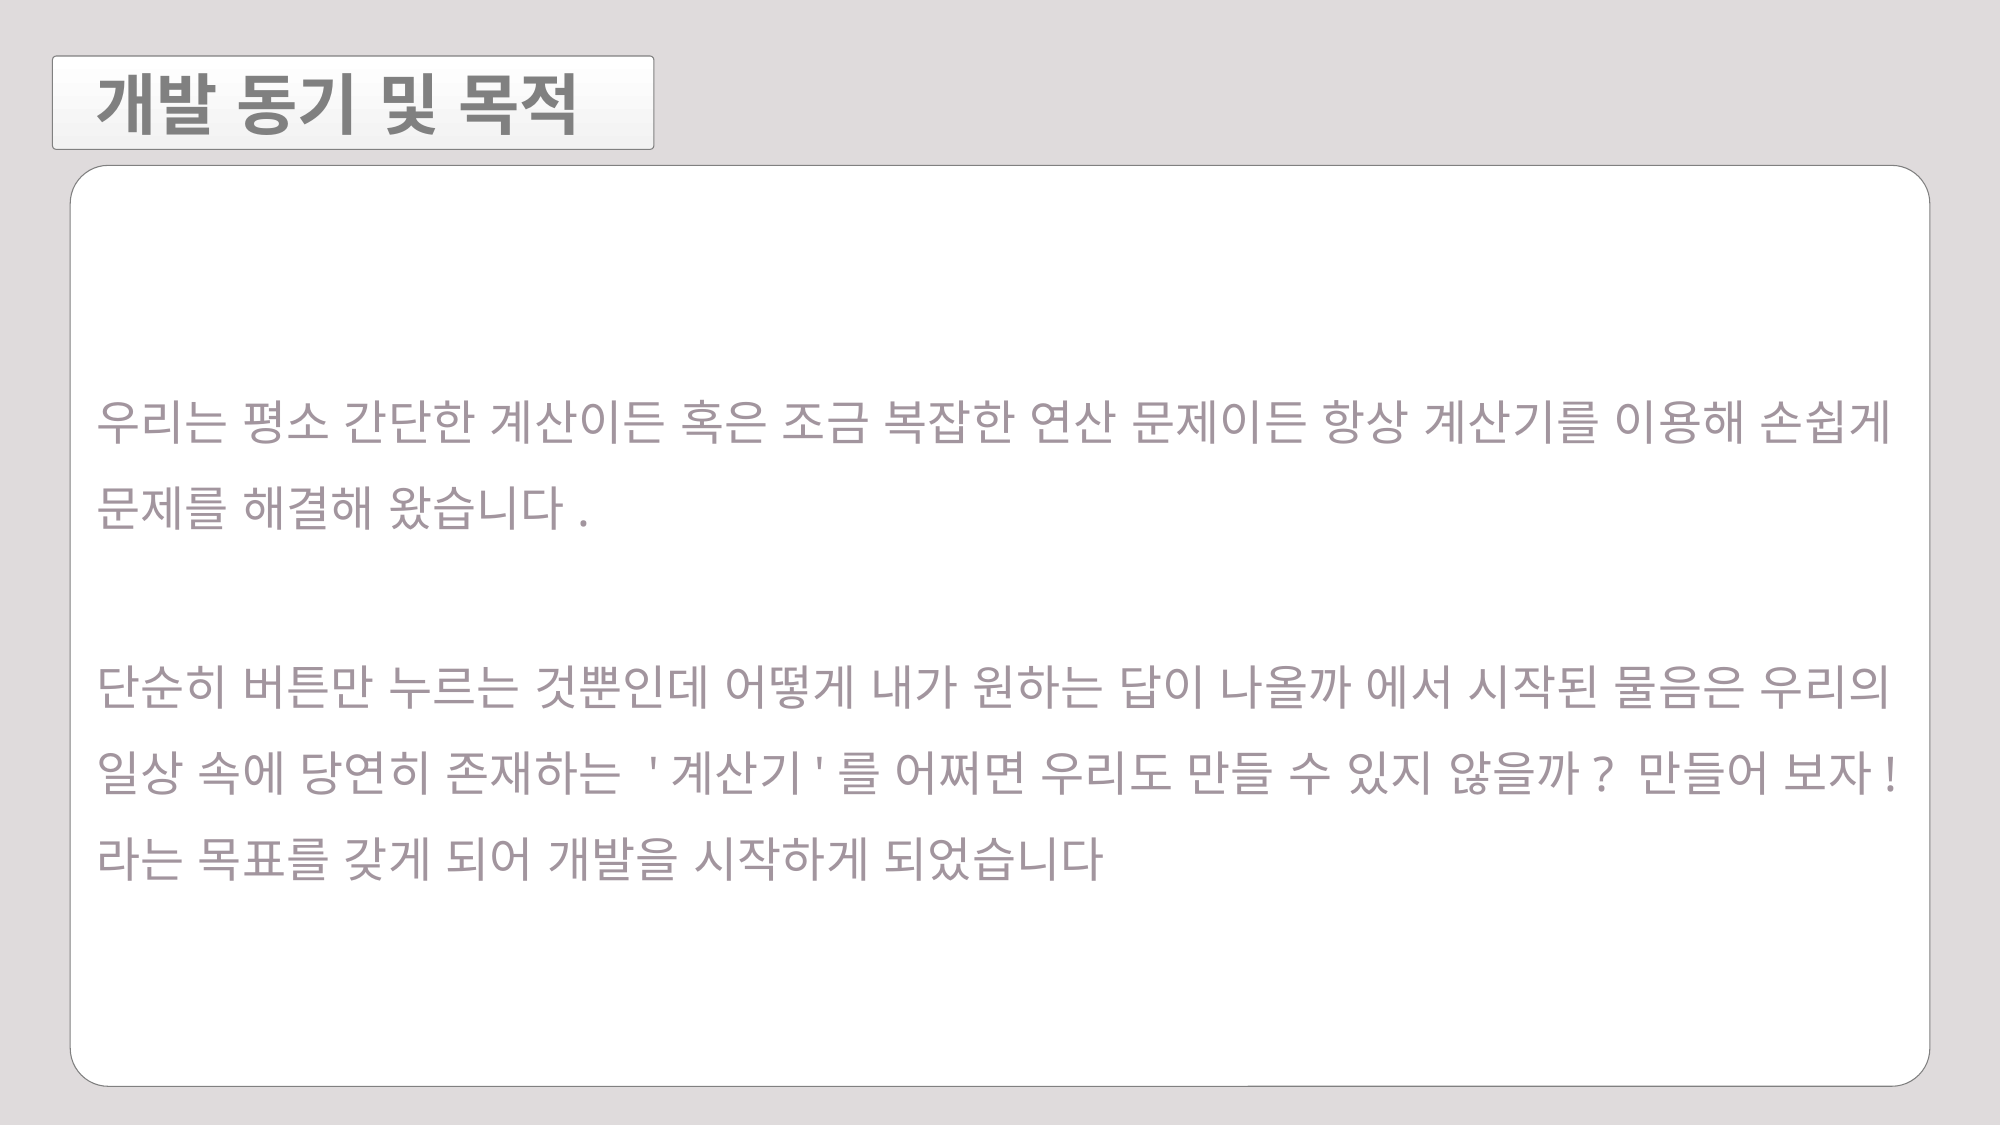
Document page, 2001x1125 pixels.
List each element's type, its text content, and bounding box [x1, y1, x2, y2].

text_box 우리는 평소 간단한 계산이든 혹은 조금 복잡한 연산 문제이든 항상 계산기를 이용해 손쉽게 문제를 해결해 왔습니다. 단순히 버튼만 누르는 것뿐인데 어떻게 내가 원하는 답이 나올까 에서 시작된 물음은 우리의 일상 속에 당연히 존재하는 '계산기'를 어쩌면 우리도 만들 수 있지 않을까? 만들어 보자!라는 목표를 갖게 되어 개발을 시작하게 되었습니다 [69, 164, 1931, 1088]
text_box 개발 동기 및 목적 [51, 54, 655, 151]
